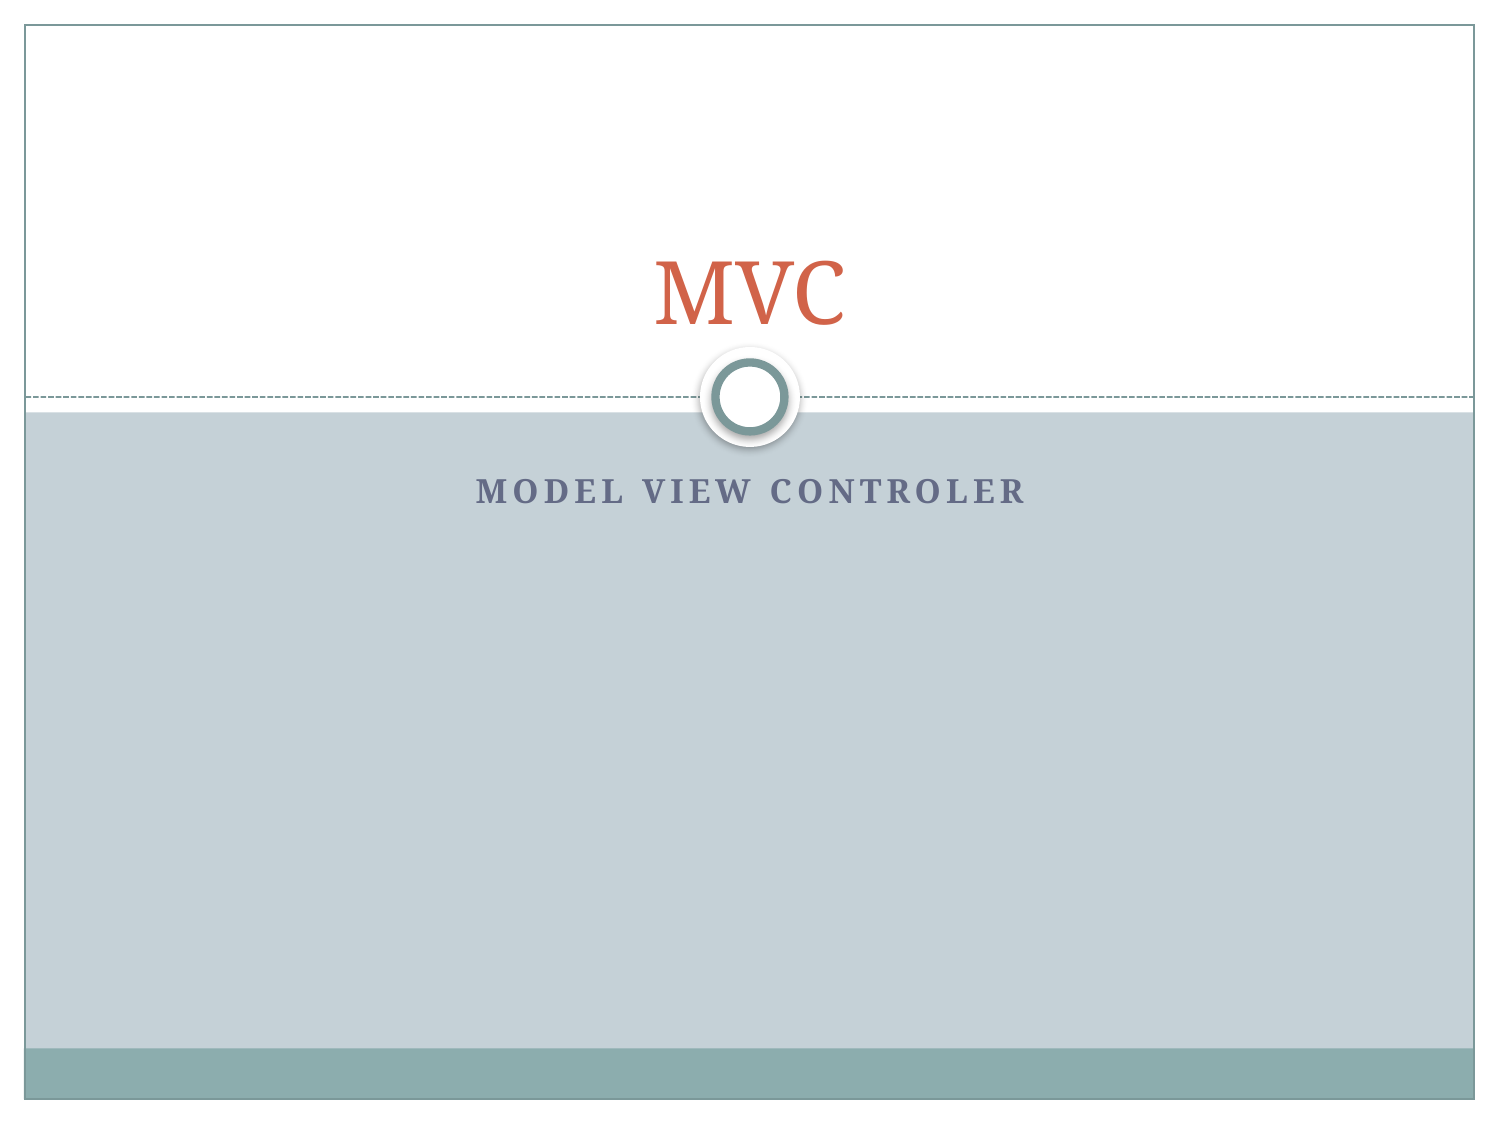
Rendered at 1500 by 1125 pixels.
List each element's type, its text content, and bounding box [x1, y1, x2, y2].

subtitle Model view controler [225, 462, 1275, 750]
title MVC [112, 62, 1388, 350]
